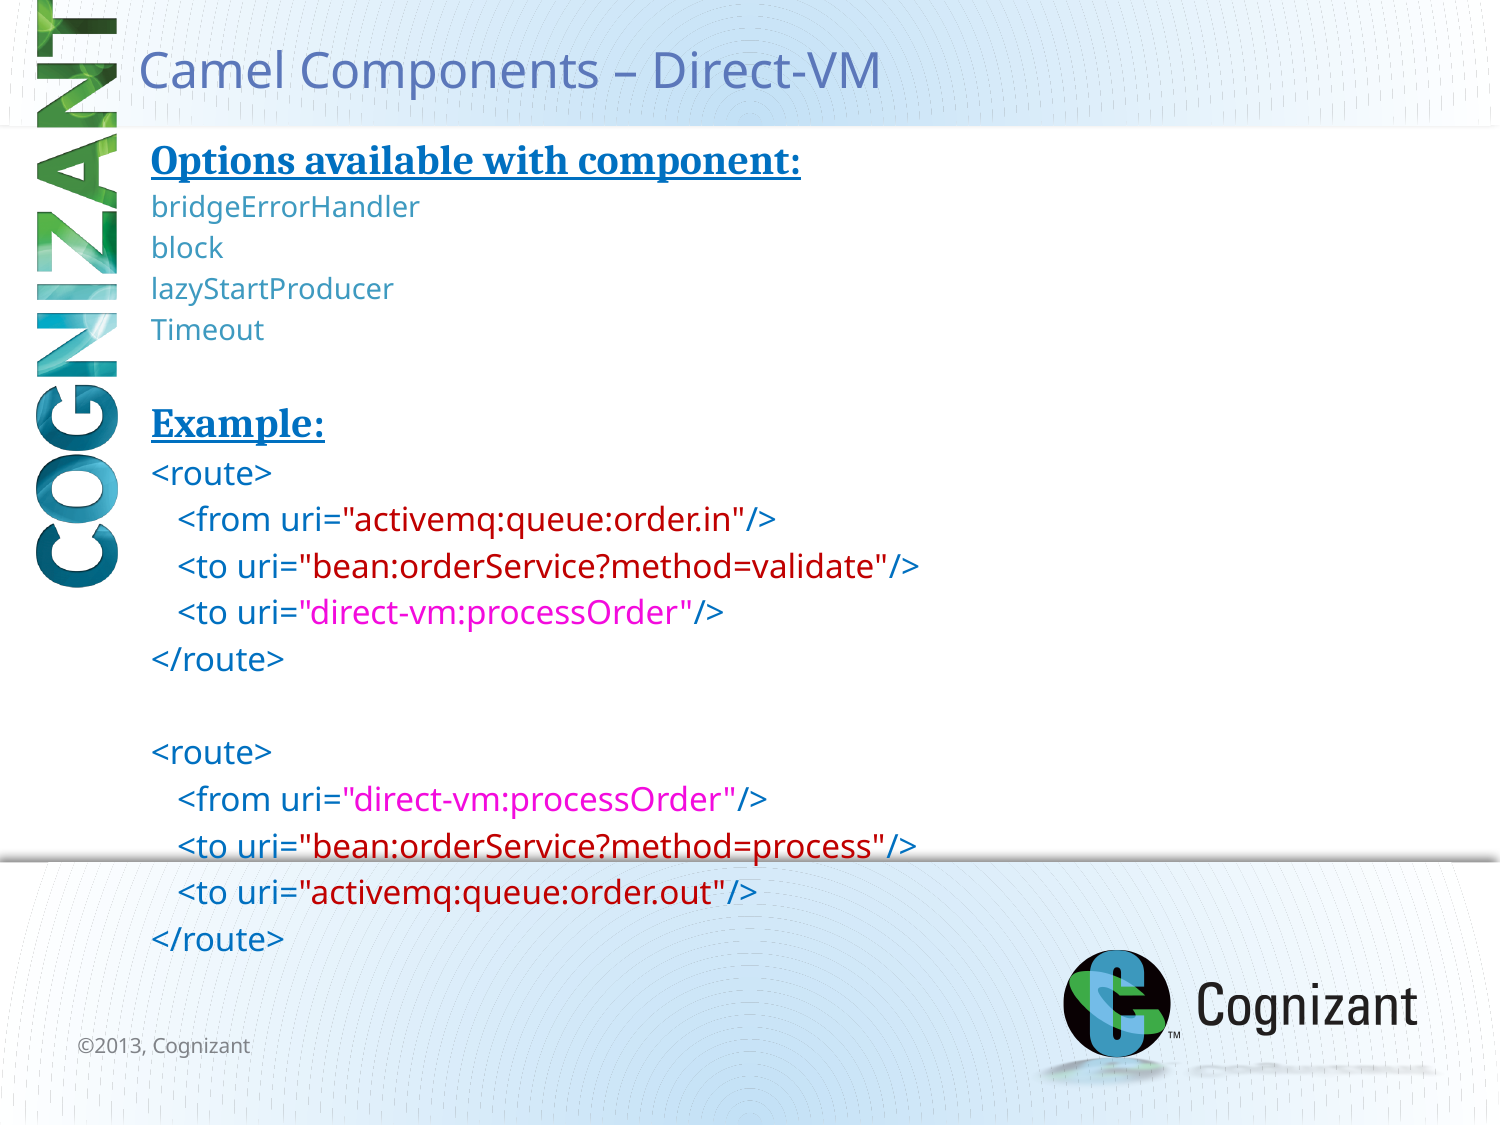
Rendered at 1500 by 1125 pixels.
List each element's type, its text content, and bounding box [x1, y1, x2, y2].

subtitle Options available with component: bridgeErrorHandler block lazyStartProducer Timeout Example: <route> <from uri="activemq:queue:order.in"/> <to uri="bean:orderService?method=validate"/> <to uri="direct-vm:processOrder"/> </route> <route> <from uri="direct-vm:processOrder"/> <to uri="bean:orderService?method=process"/> <to uri="activemq:queue:order.out"/> </route> [135, 125, 1448, 1024]
picture [30, 0, 125, 593]
picture [987, 937, 1473, 1116]
title Camel Components – Direct-VM [123, 0, 1483, 106]
